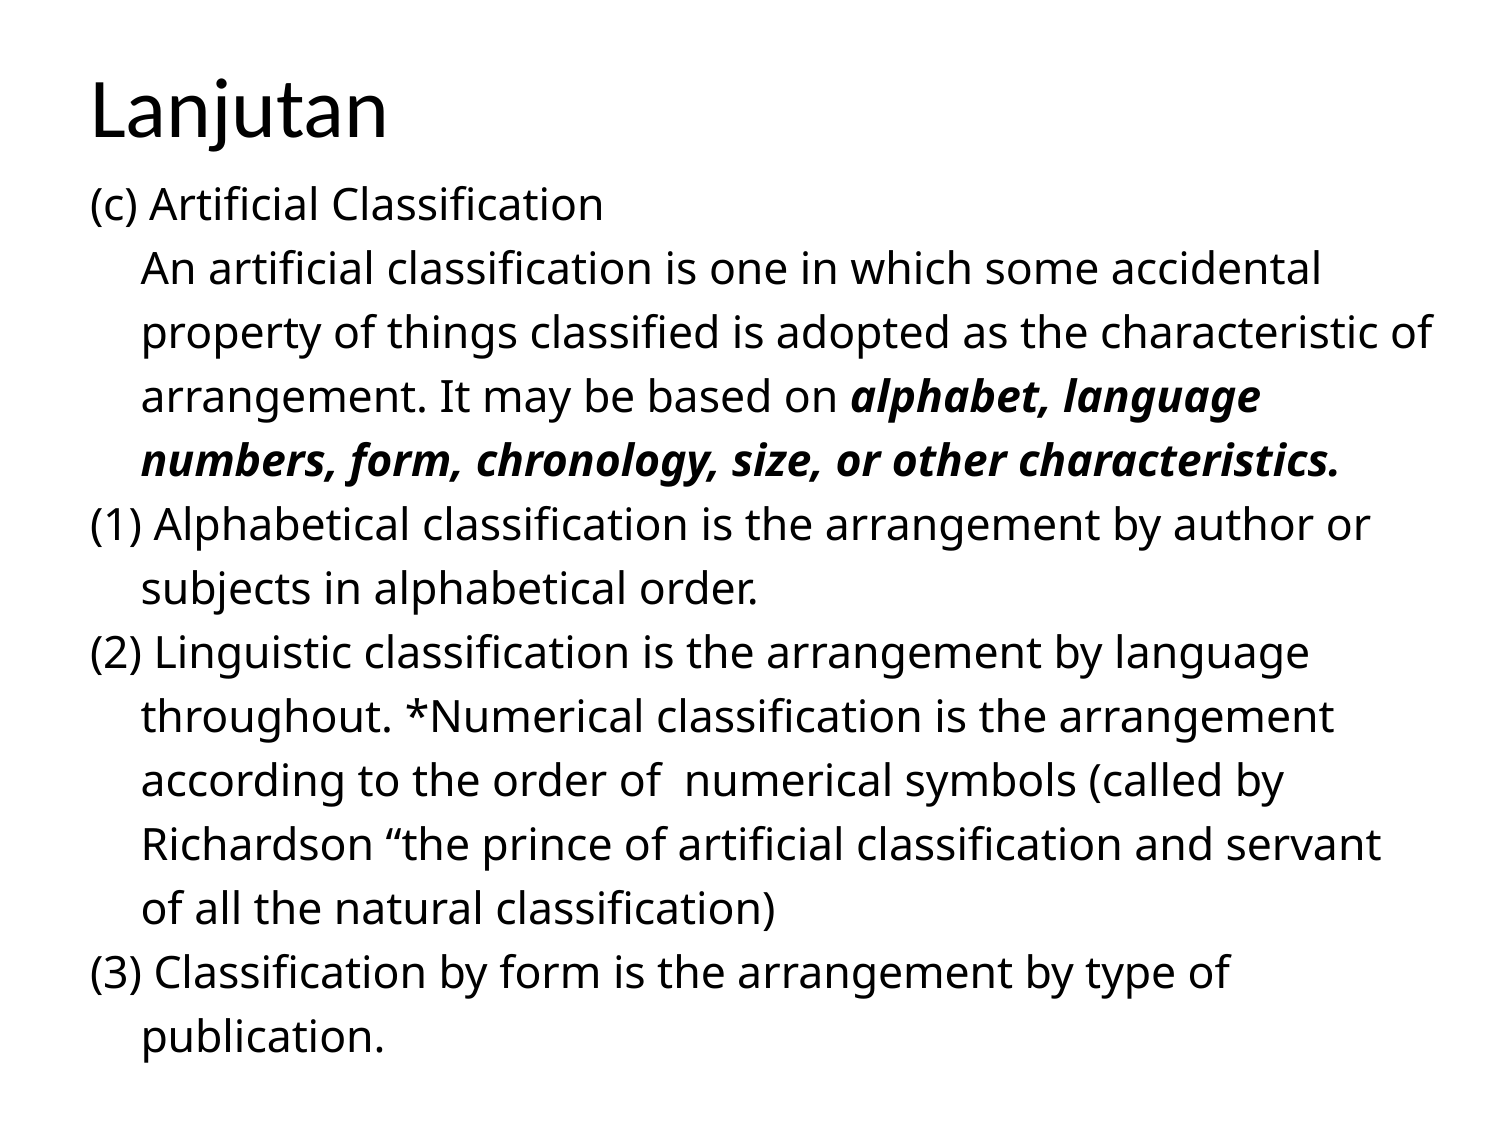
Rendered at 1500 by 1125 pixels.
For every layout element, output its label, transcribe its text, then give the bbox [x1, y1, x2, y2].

title Lanjutan [75, 45, 1425, 157]
list (c) Artificial Classification An artificial classification is one in which some accidental property of things classified is adopted as the characteristic of arrangement. It may be based on alphabet, language numbers, form, chronology, size, or other characteristics. (1) Alphabetical classification is the arrangement by author or subjects in alphabetical order. (2) Linguistic classification is the arrangement by language throughout. *Numerical classification is the arrangement according to the order of numerical symbols (called by Richardson “the prince of artificial classification and servant of all the natural classification) (3) Classification by form is the arrangement by type of publication. [75, 157, 1450, 1080]
